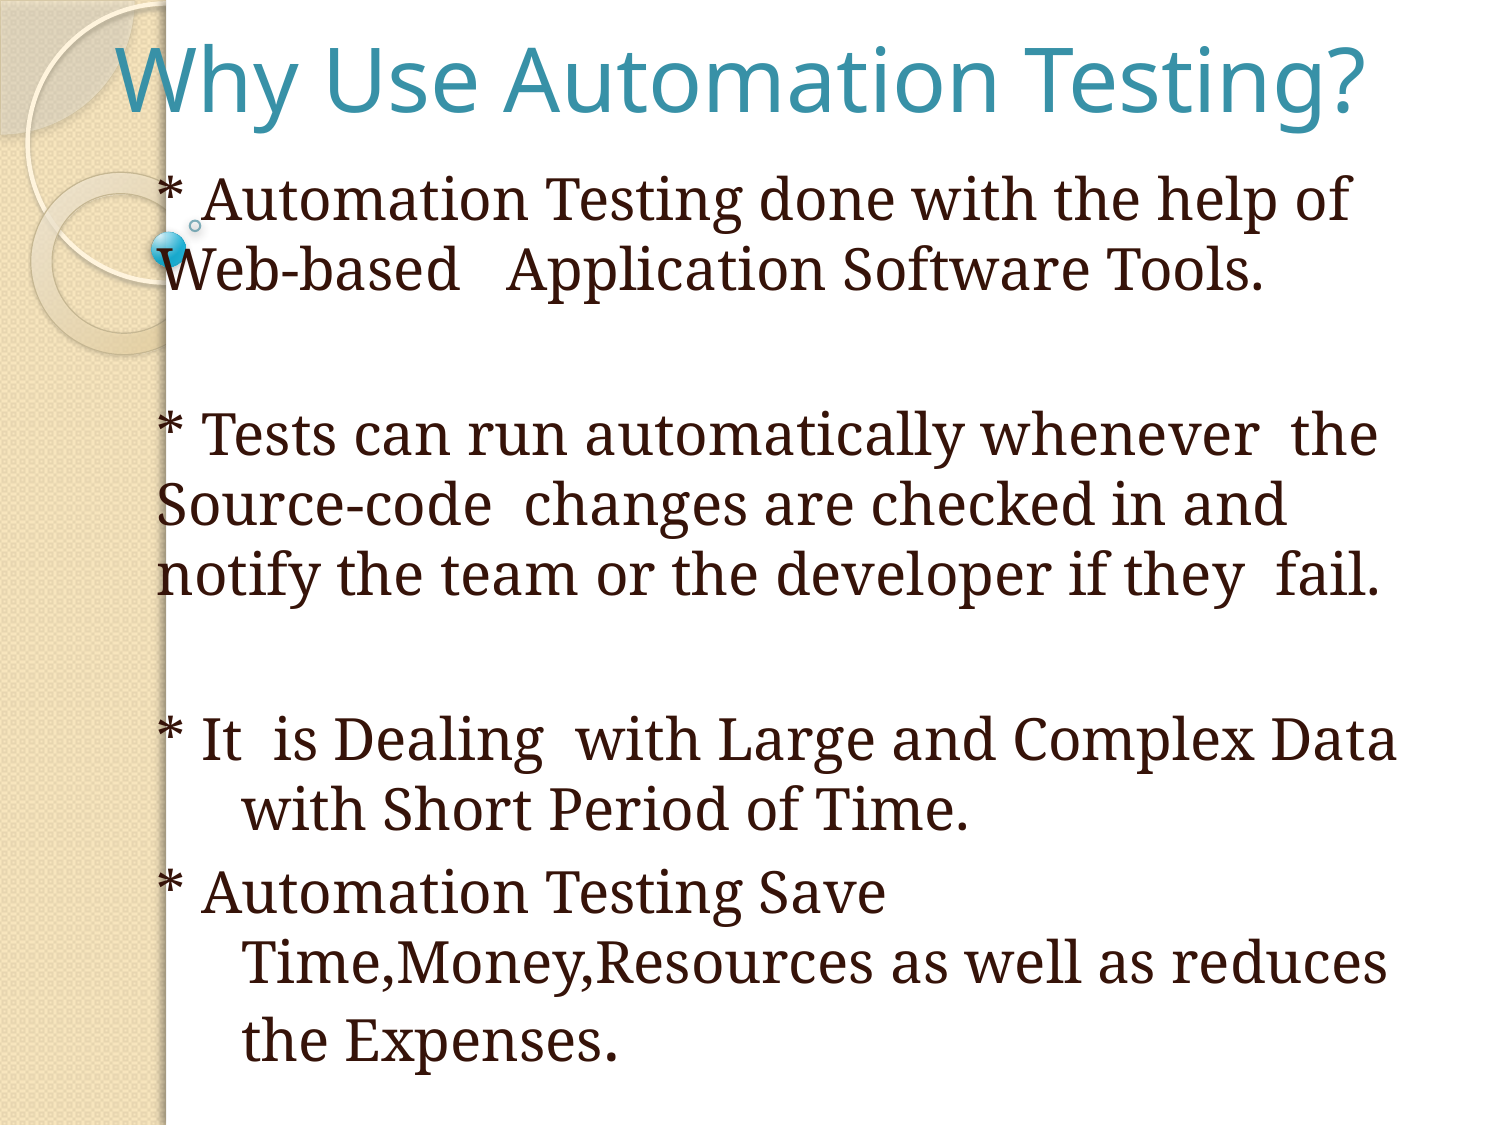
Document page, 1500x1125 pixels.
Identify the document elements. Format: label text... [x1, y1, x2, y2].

title Why Use Automation Testing? [99, 0, 1500, 138]
subtitle * Automation Testing done with the help of Web-based Application Software Tools. * Tests can run automatically whenever the Source-code changes are checked in and notify the team or the developer if they fail. * It is Dealing with Large and Complex Data with Short Period of Time. * Automation Testing Save Time,Money,Resources as well as reduces the Expenses. [137, 162, 1425, 1125]
